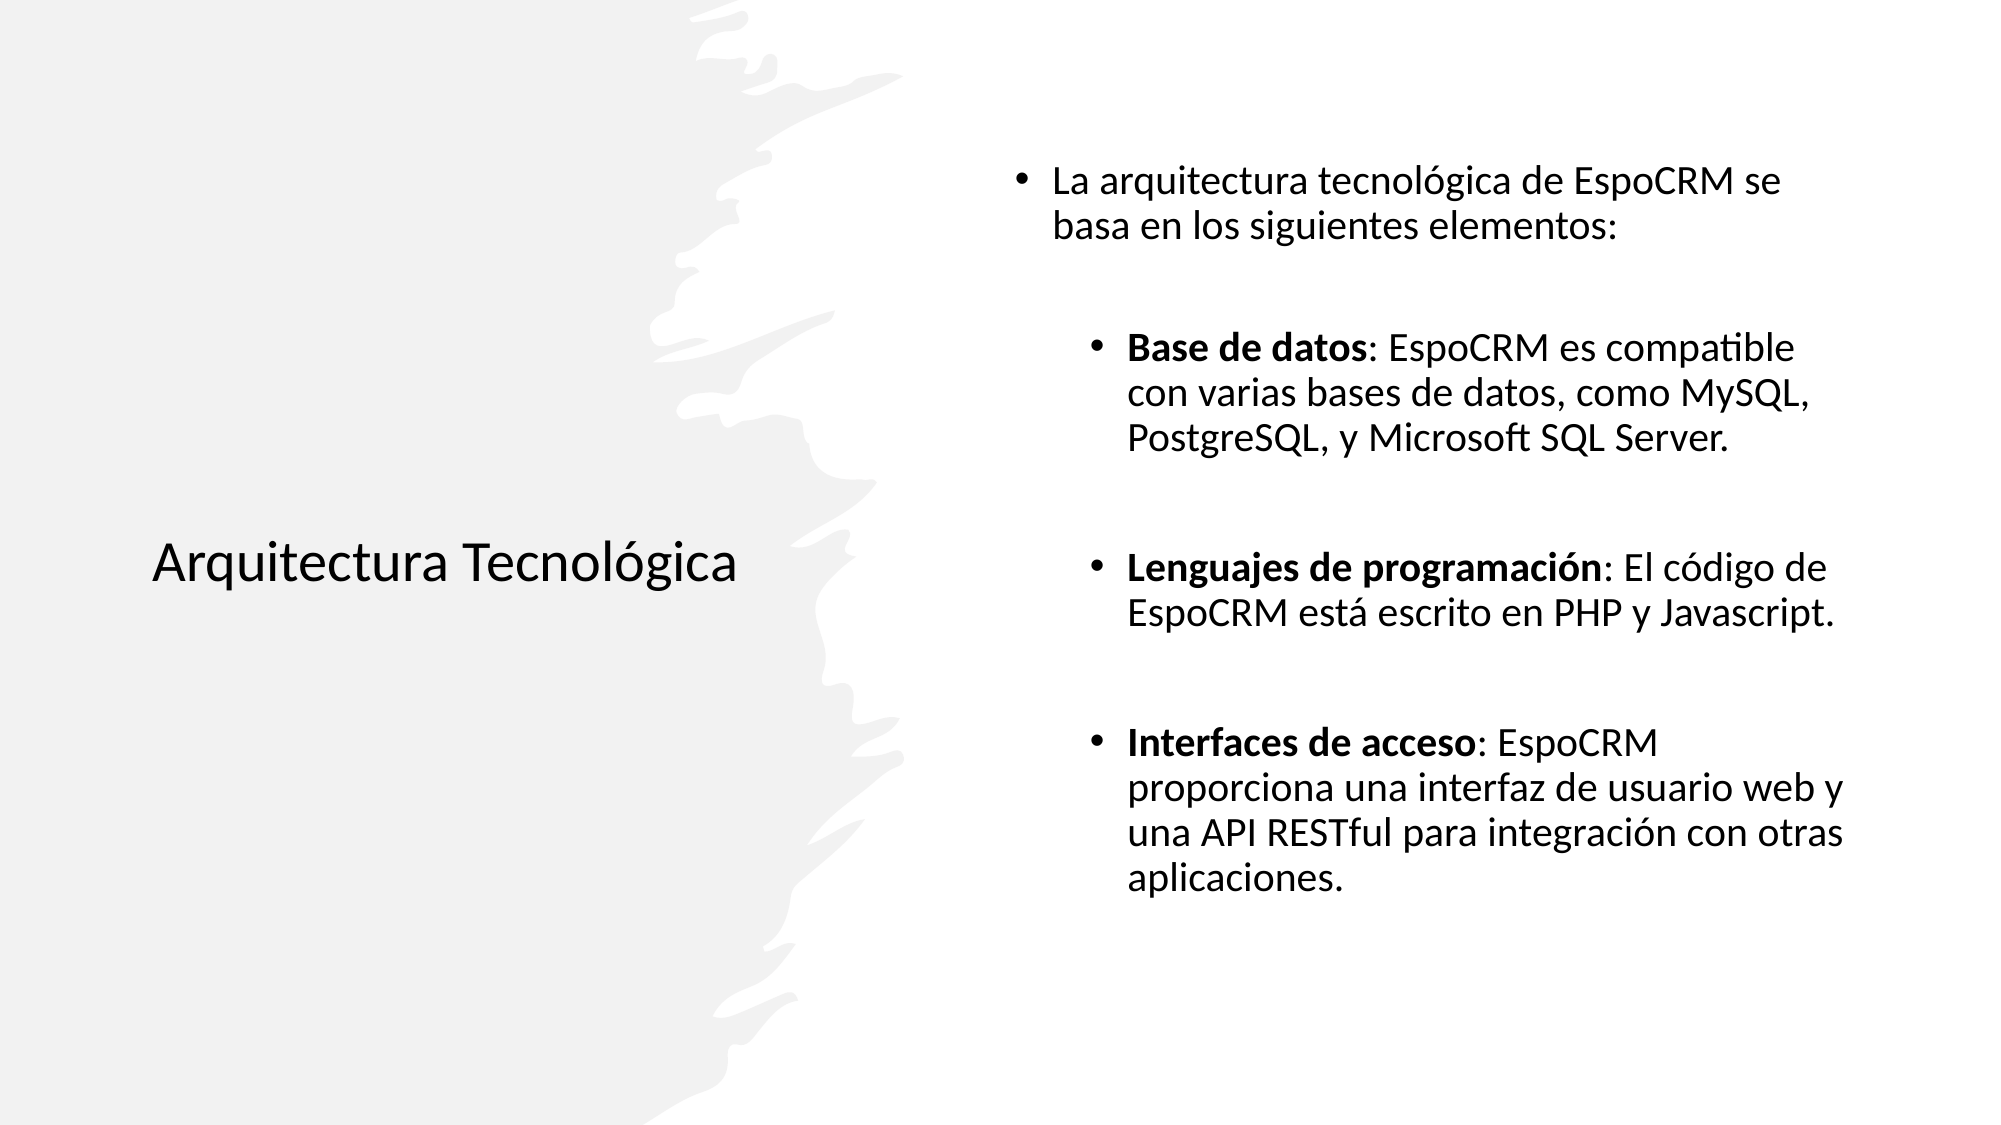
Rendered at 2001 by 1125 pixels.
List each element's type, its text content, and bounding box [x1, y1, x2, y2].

title Arquitectura Tecnológica [137, 116, 800, 1008]
list La arquitectura tecnológica de EspoCRM se basa en los siguientes elementos: Base de datos: EspoCRM es compatible con varias bases de datos, como MySQL, PostgreSQL, y Microsoft SQL Server. Lenguajes de programación: El código de EspoCRM está escrito en PHP y Javascript. Interfaces de acceso: EspoCRM proporciona una interfaz de usuario web y una API RESTful para integración con otras aplicaciones. [999, 116, 1863, 1008]
text_box [645, 0, 2000, 1125]
text_box [0, 0, 904, 1125]
